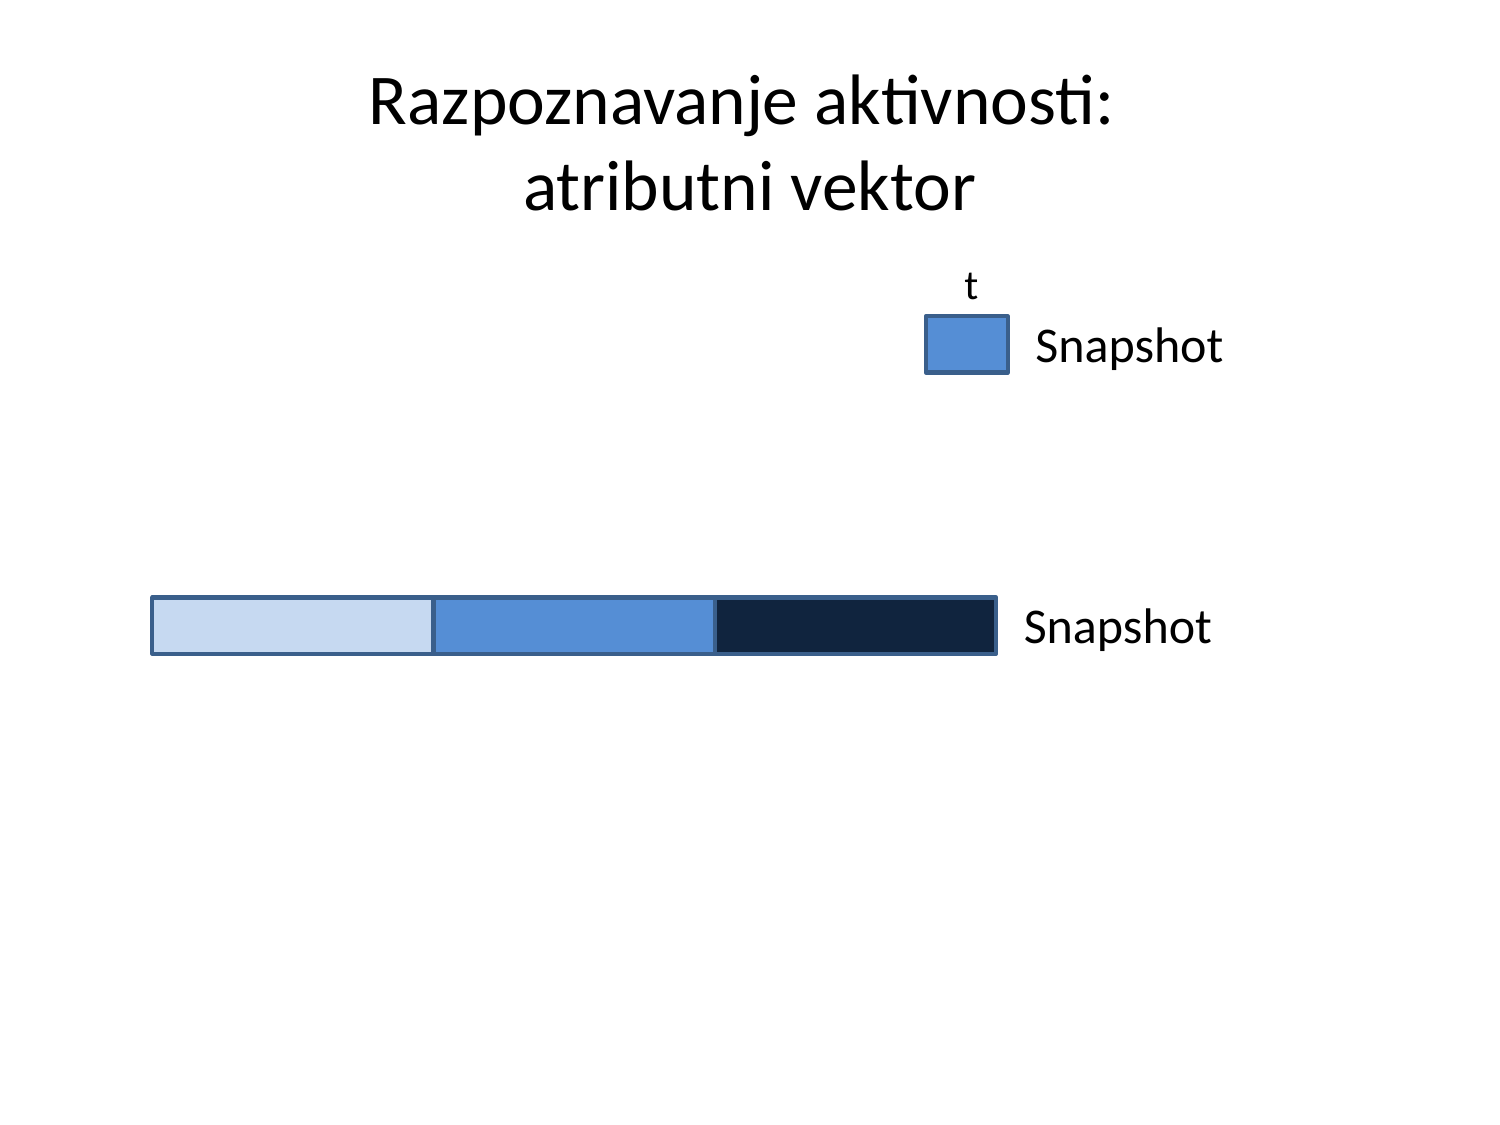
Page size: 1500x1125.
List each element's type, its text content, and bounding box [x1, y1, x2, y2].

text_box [152, 597, 997, 655]
title Razpoznavanje aktivnosti: atributni vektor [75, 45, 1425, 233]
text_box Snapshot [1009, 585, 1227, 661]
text_box t [949, 250, 994, 316]
text_box Snapshot [1020, 304, 1239, 380]
text_box [924, 314, 1010, 375]
